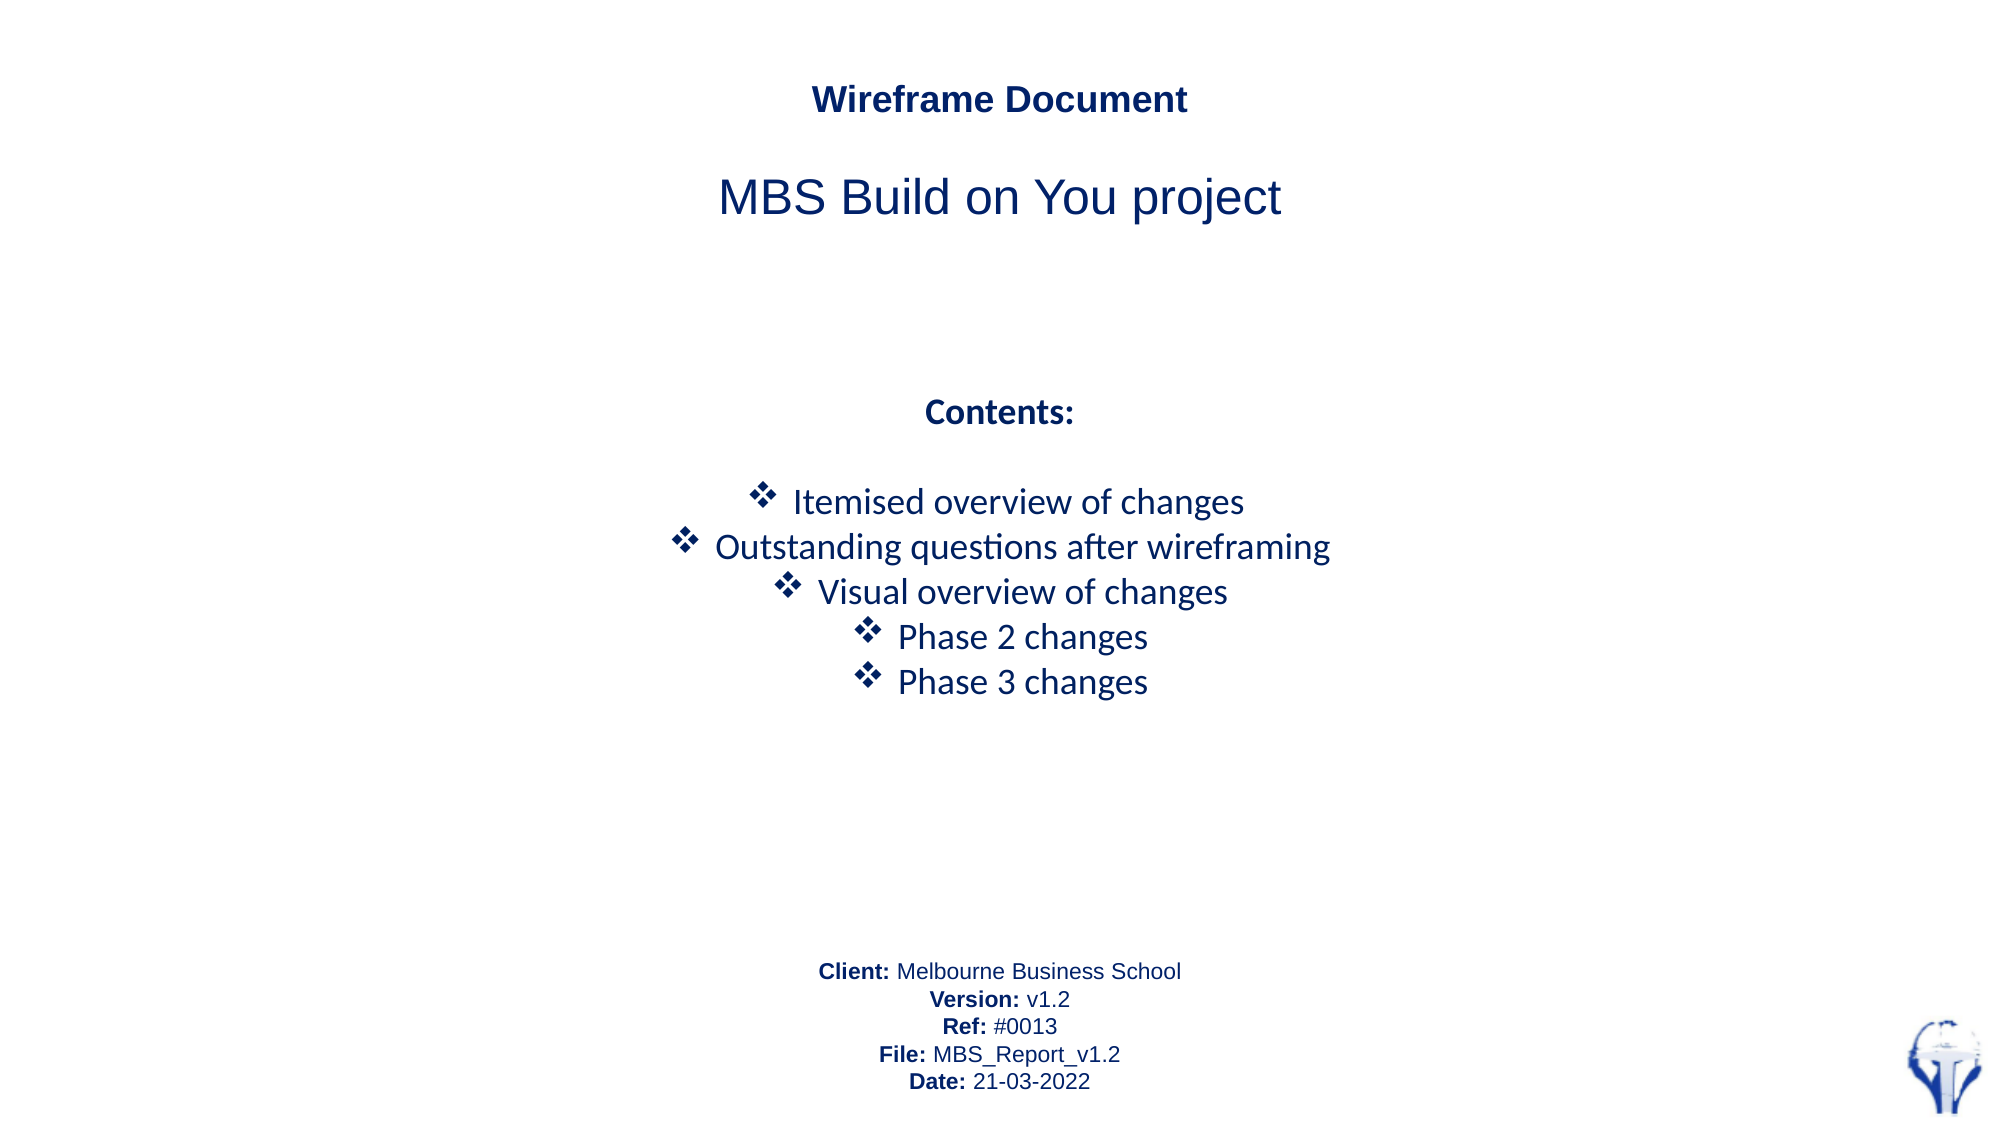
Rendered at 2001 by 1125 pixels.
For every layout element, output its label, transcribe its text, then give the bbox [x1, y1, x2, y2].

text_box Contents: Itemised overview of changes Outstanding questions after wireframing Visual overview of changes Phase 2 changes Phase 3 changes [653, 379, 1347, 710]
text_box Wireframe Document MBS Build on You project [500, 67, 1500, 232]
picture [1892, 1010, 1997, 1125]
text_box Client: Melbourne Business School Version: v1.2 Ref: #0013 File: MBS_Report_v1.2 Date: 21-03-2022 [798, 949, 1202, 1102]
